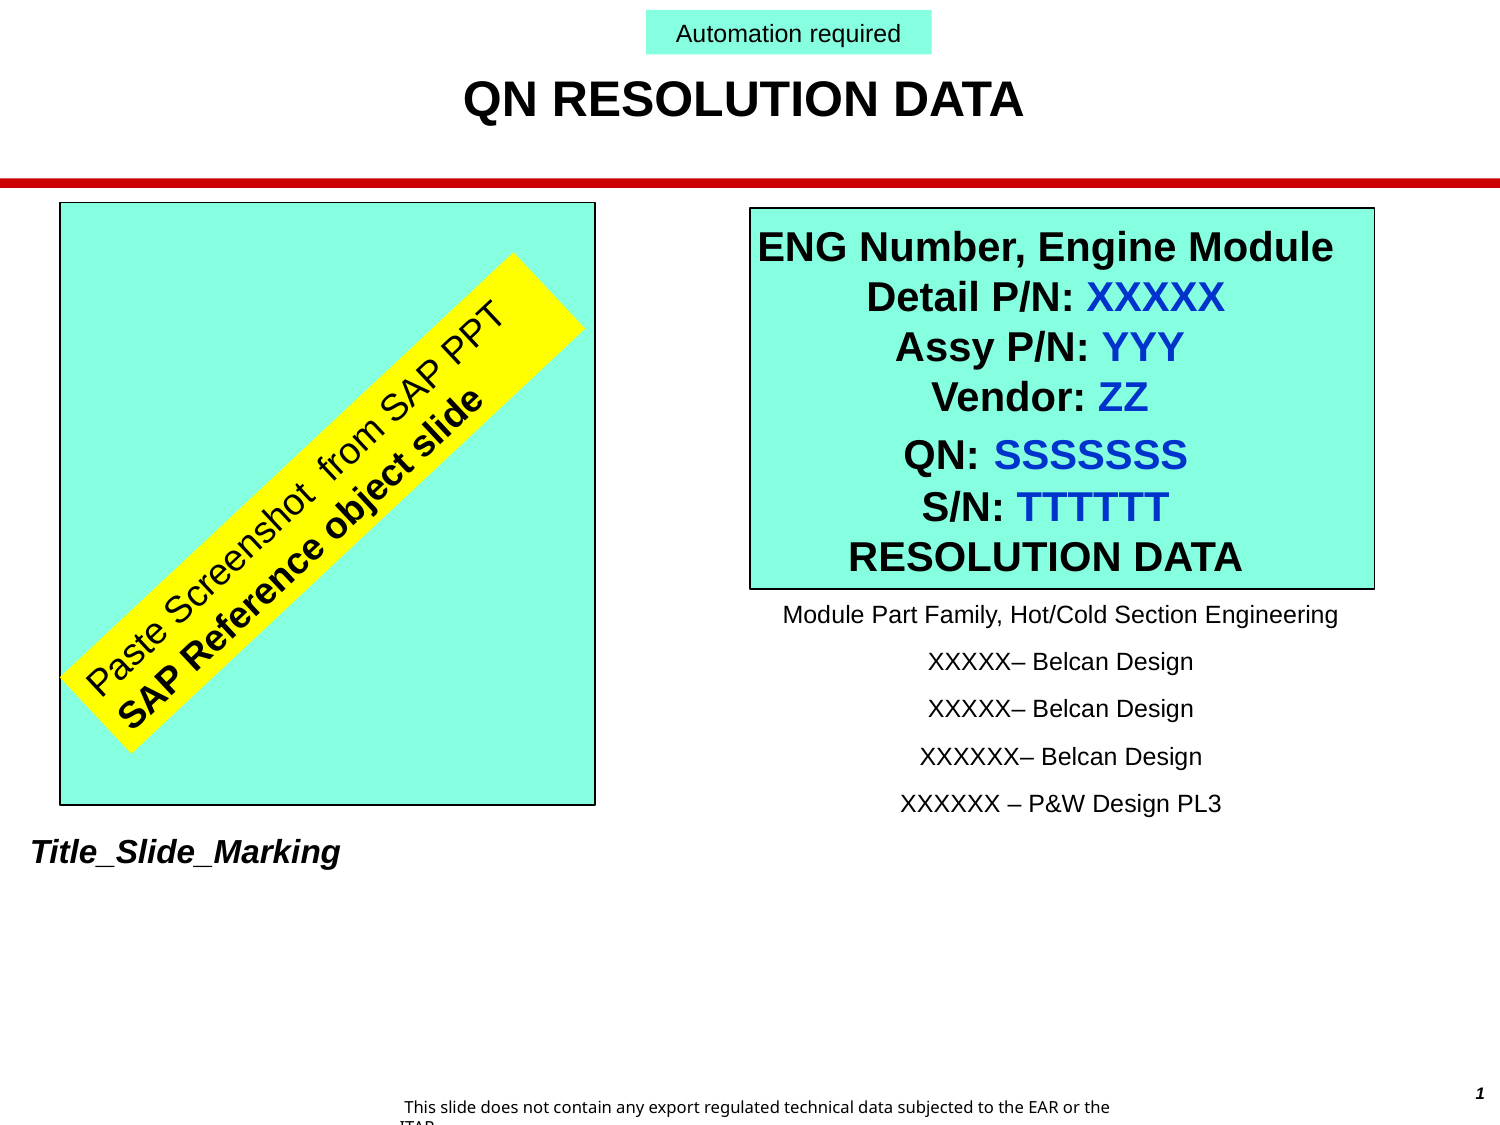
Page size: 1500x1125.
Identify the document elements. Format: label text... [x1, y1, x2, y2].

text_box ENG Number, Engine Module Detail P/N: XXXXX Assy P/N: YYY Vendor: ZZ QN: SSSSSSS S/N: TTTTTT RESOLUTION DATA [595, 178, 1497, 621]
text_box Automation required [645, 9, 932, 55]
text_box Module Part Family, Hot/Cold Section Engineering XXXXX– Belcan Design XXXXX– Belcan Design XXXXXX– Belcan Design XXXXXX – P&W Design PL3 [682, 590, 1441, 822]
text_box Paste Screenshot from SAP PPT SAP Reference object slide [59, 252, 586, 754]
text_box Title_Slide_Marking [15, 822, 1486, 1093]
text_box QN RESOLUTION DATA [258, 25, 1242, 168]
text_box [59, 202, 596, 806]
slide_number 1 [1312, 1074, 1500, 1125]
